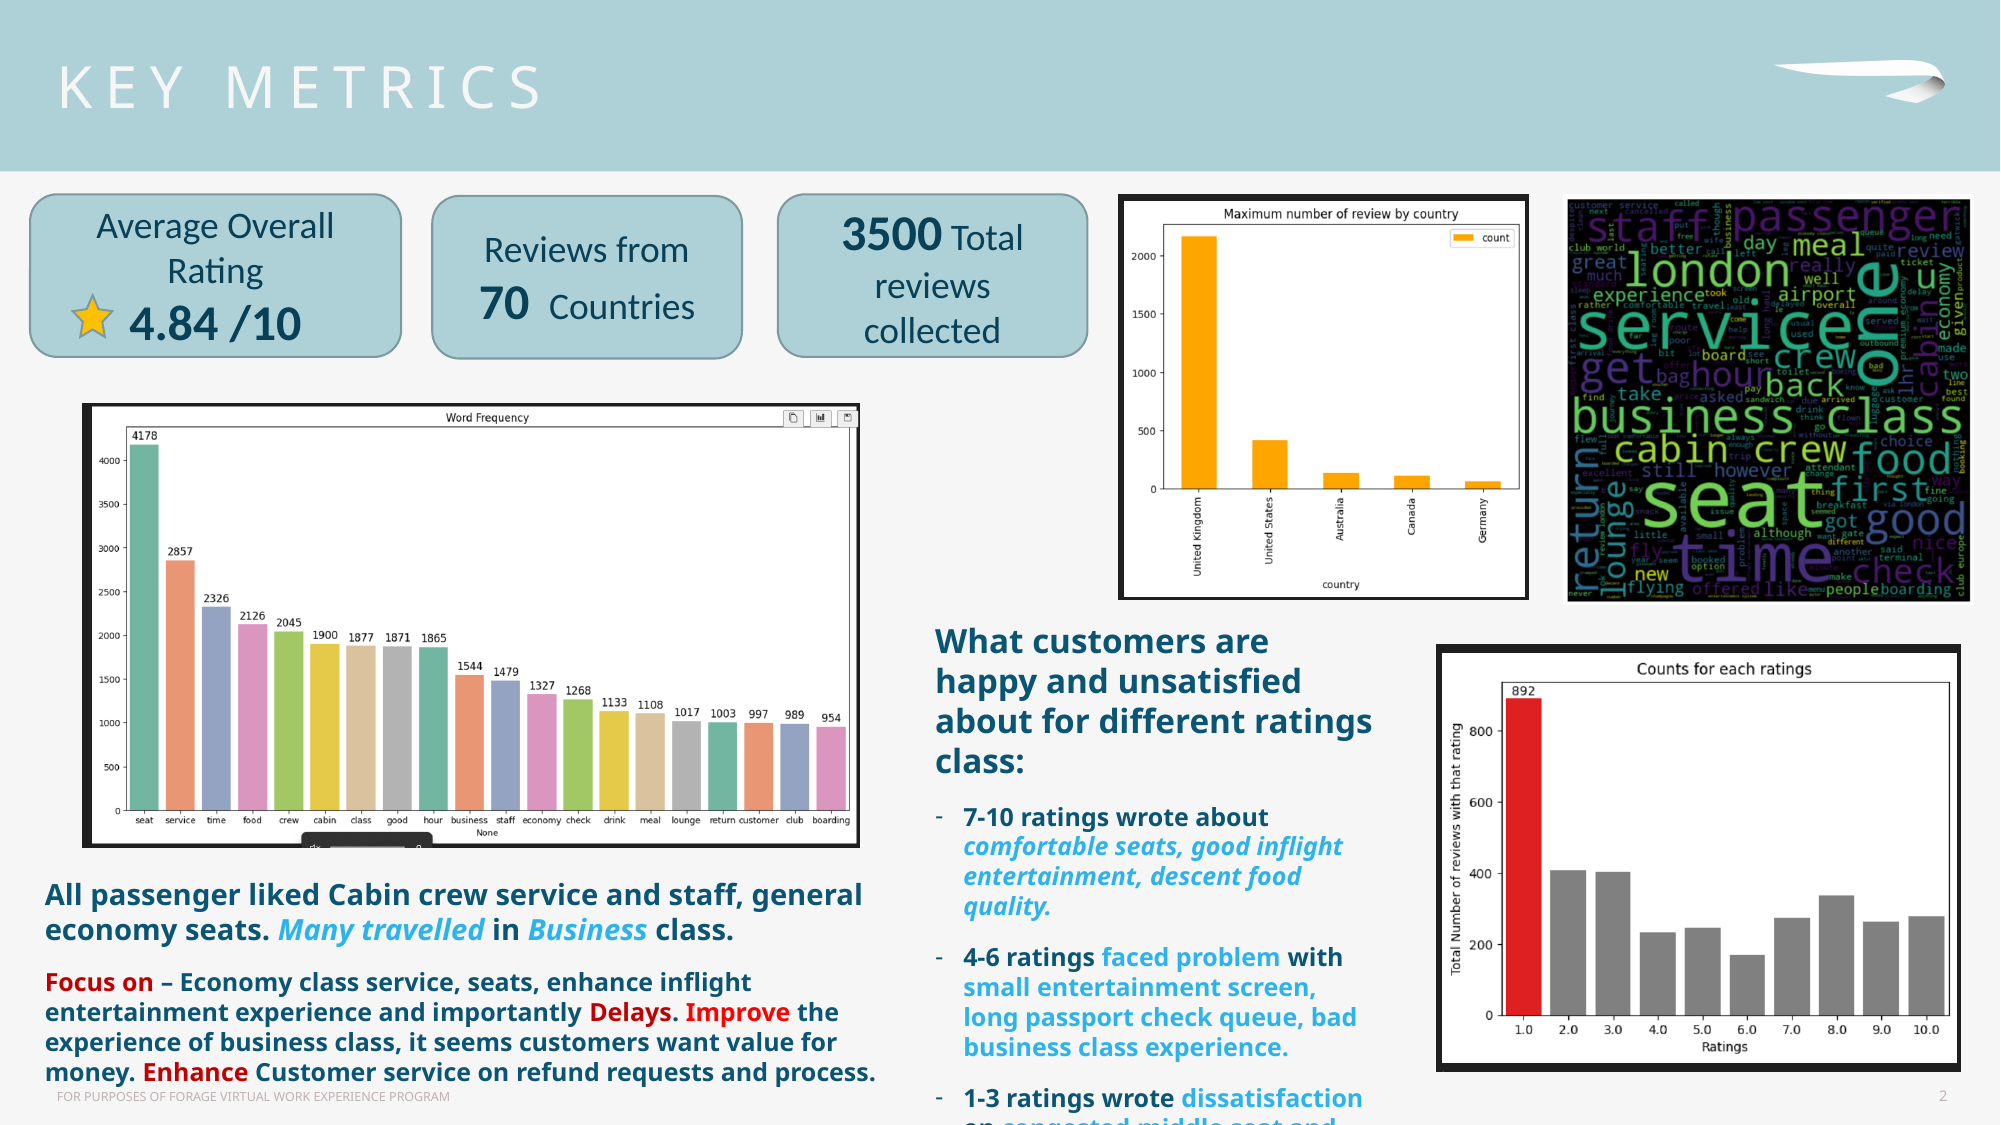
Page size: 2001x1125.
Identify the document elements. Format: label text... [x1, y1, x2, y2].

text_box Reviews from 70 Countries [431, 194, 744, 360]
picture [82, 403, 860, 848]
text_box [30, 194, 402, 357]
title Key metrics [56, 53, 1500, 126]
picture [1118, 194, 1530, 600]
text_box What customers are happy and unsatisfied about for different ratings class: 7-10 ratings wrote about comfortable seats, good inflight entertainment, descent food quality. 4-6 ratings faced problem with small entertainment screen, long passport check queue, bad business class experience. 1-3 ratings wrote dissatisfaction on congested middle seat and small screen while they liked the seats and the food. [920, 613, 1393, 1088]
picture [1436, 644, 1961, 1072]
list All passenger liked Cabin crew service and staff, general economy seats. Many travelled in Business class. Focus on – Economy class service, seats, enhance inflight entertainment experience and importantly Delays. Improve the experience of business class, it seems customers want value for money. Enhance Customer service on refund requests and process. [30, 868, 893, 1091]
text_box 3500 Total reviews collected [776, 193, 1089, 358]
picture [1562, 194, 1974, 605]
picture [1773, 60, 1945, 103]
